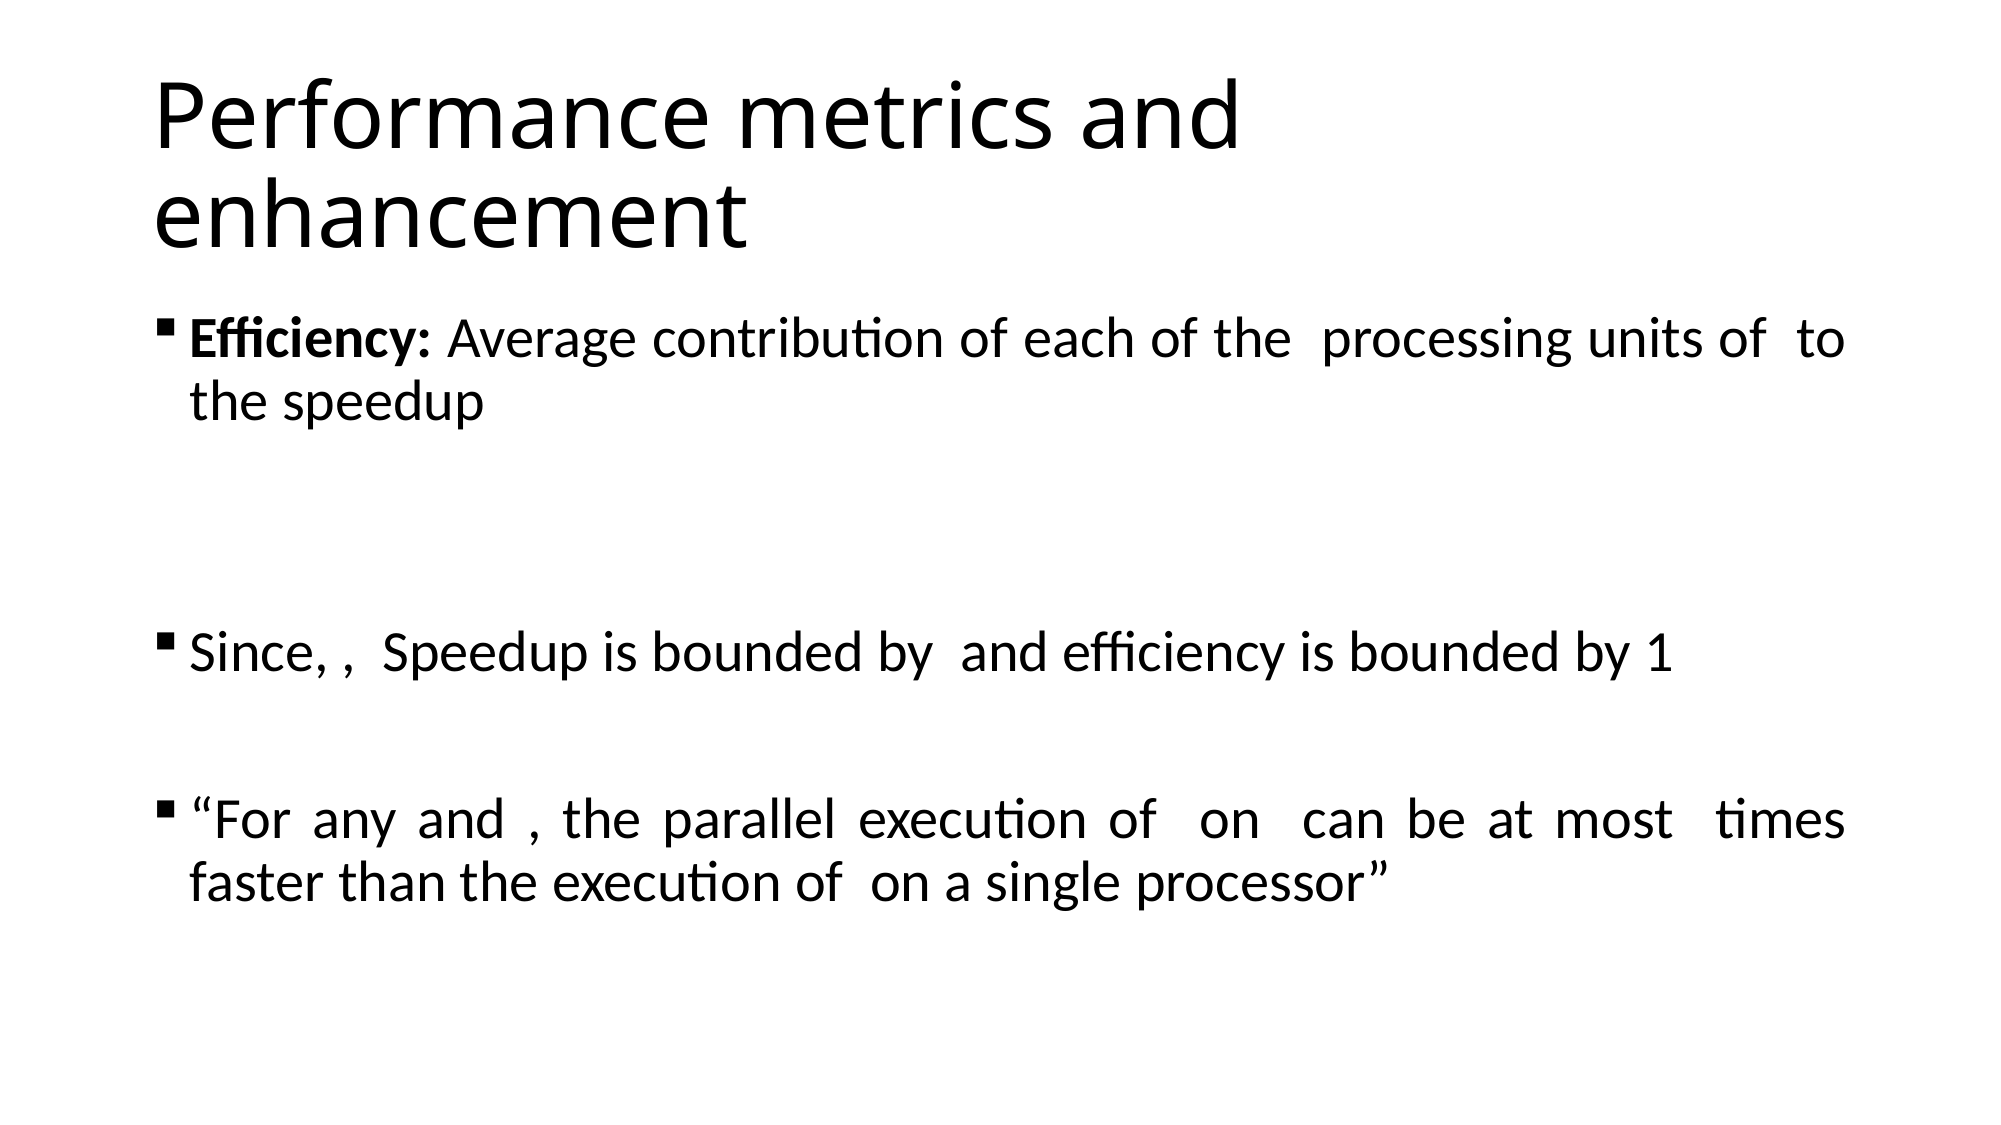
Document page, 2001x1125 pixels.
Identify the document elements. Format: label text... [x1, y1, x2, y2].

title Performance metrics and enhancement [137, 59, 1863, 278]
